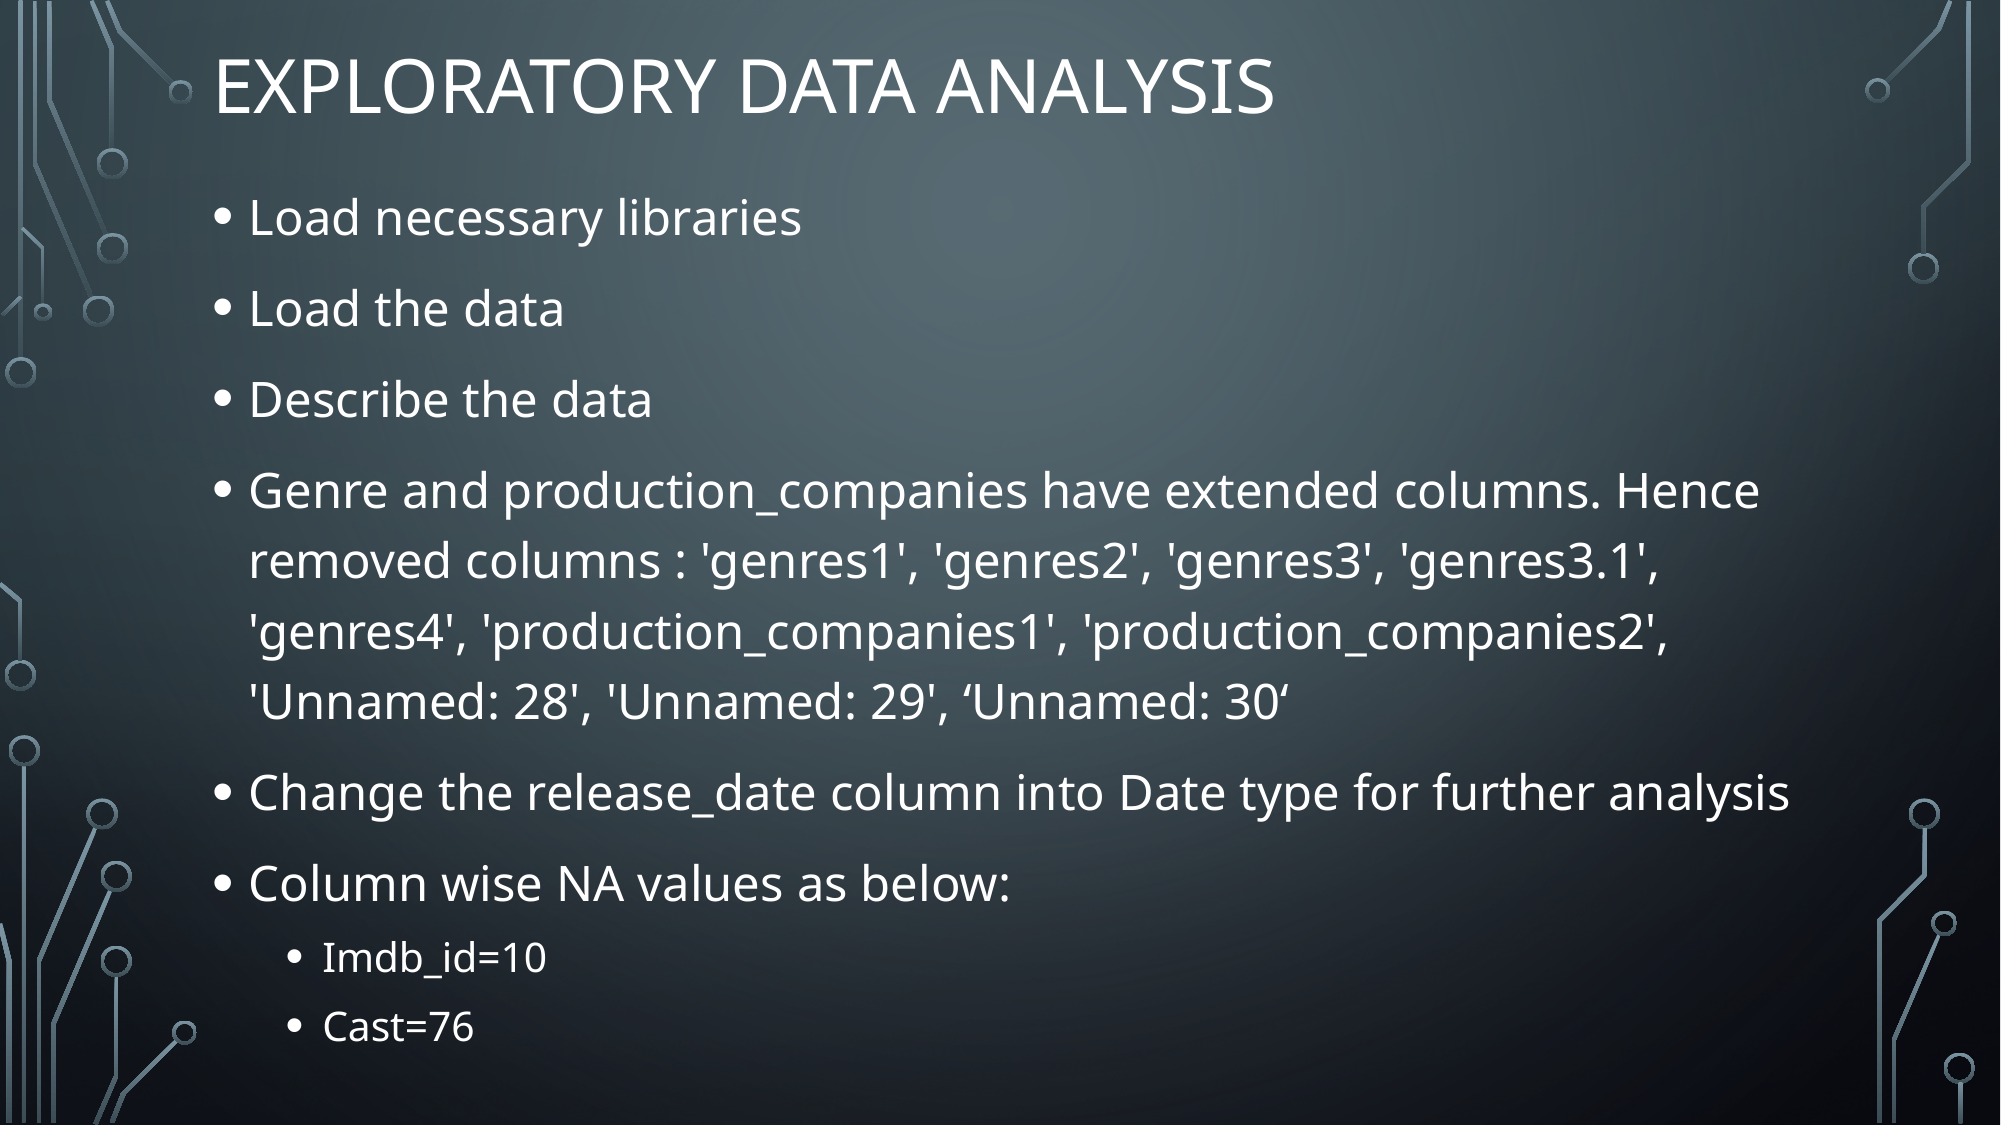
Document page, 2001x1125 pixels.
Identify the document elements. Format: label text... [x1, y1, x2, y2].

title Exploratory data analysis [197, 10, 1322, 167]
list Load necessary libraries Load the data Describe the data Genre and production_companies have extended columns. Hence removed columns : 'genres1', 'genres2', 'genres3', 'genres3.1', 'genres4', 'production_companies1', 'production_companies2', 'Unnamed: 28', 'Unnamed: 29', ‘Unnamed: 30‘ Change the release_date column into Date type for further analysis Column wise NA values as below: Imdb_id=10 Cast=76 [197, 167, 1809, 1103]
